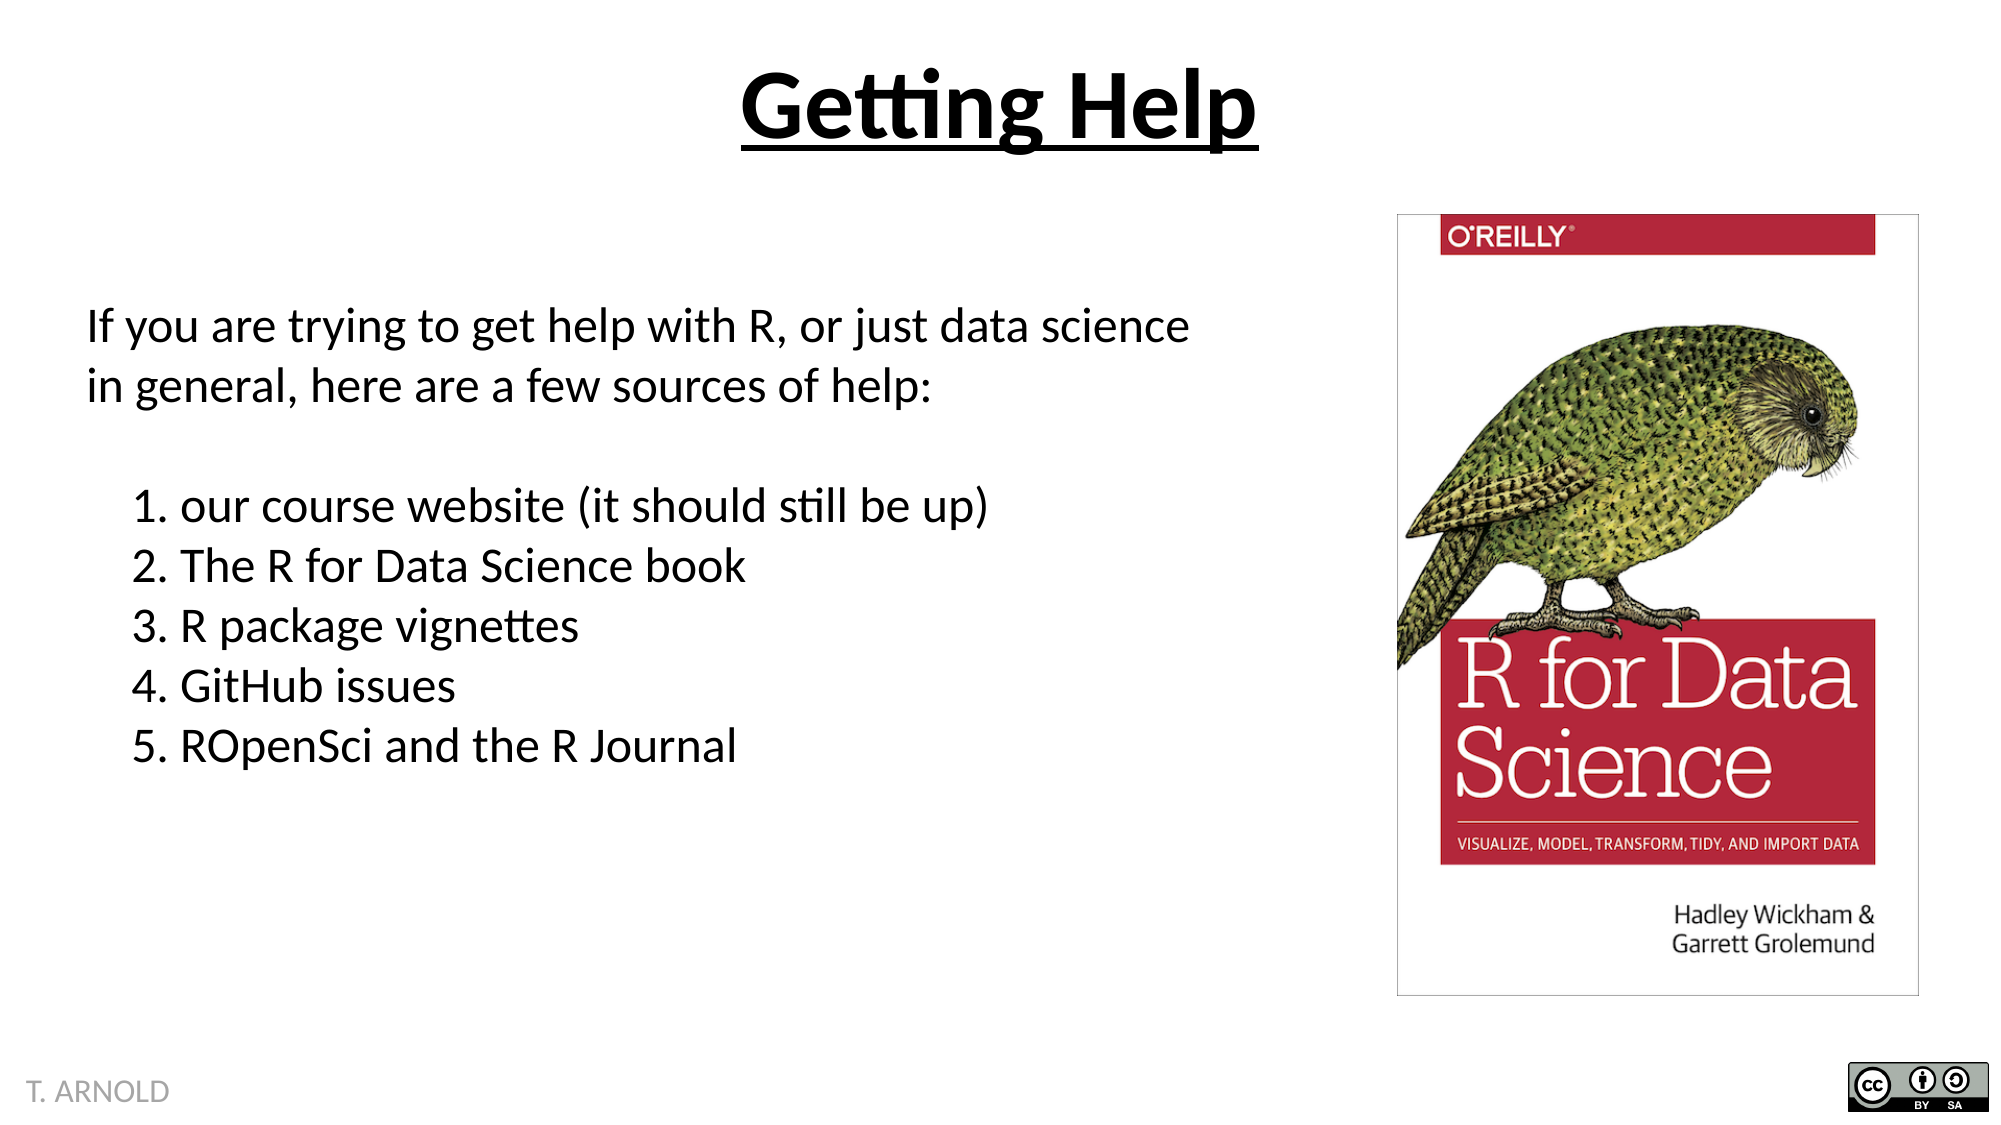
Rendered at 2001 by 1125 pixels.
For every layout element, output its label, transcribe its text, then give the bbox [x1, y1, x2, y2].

text_box Getting Help [395, 30, 1605, 166]
text_box If you are trying to get help with R, or just data science in general, here are a few sources of help: 1. our course website (it should still be up) 2. The R for Data Science book 3. R package vignettes 4. GitHub issues 5. ROpenSci and the R Journal [71, 284, 1208, 780]
picture [1848, 1062, 1989, 1112]
picture [1397, 214, 1919, 996]
text_box T. ARNOLD [11, 1062, 673, 1117]
